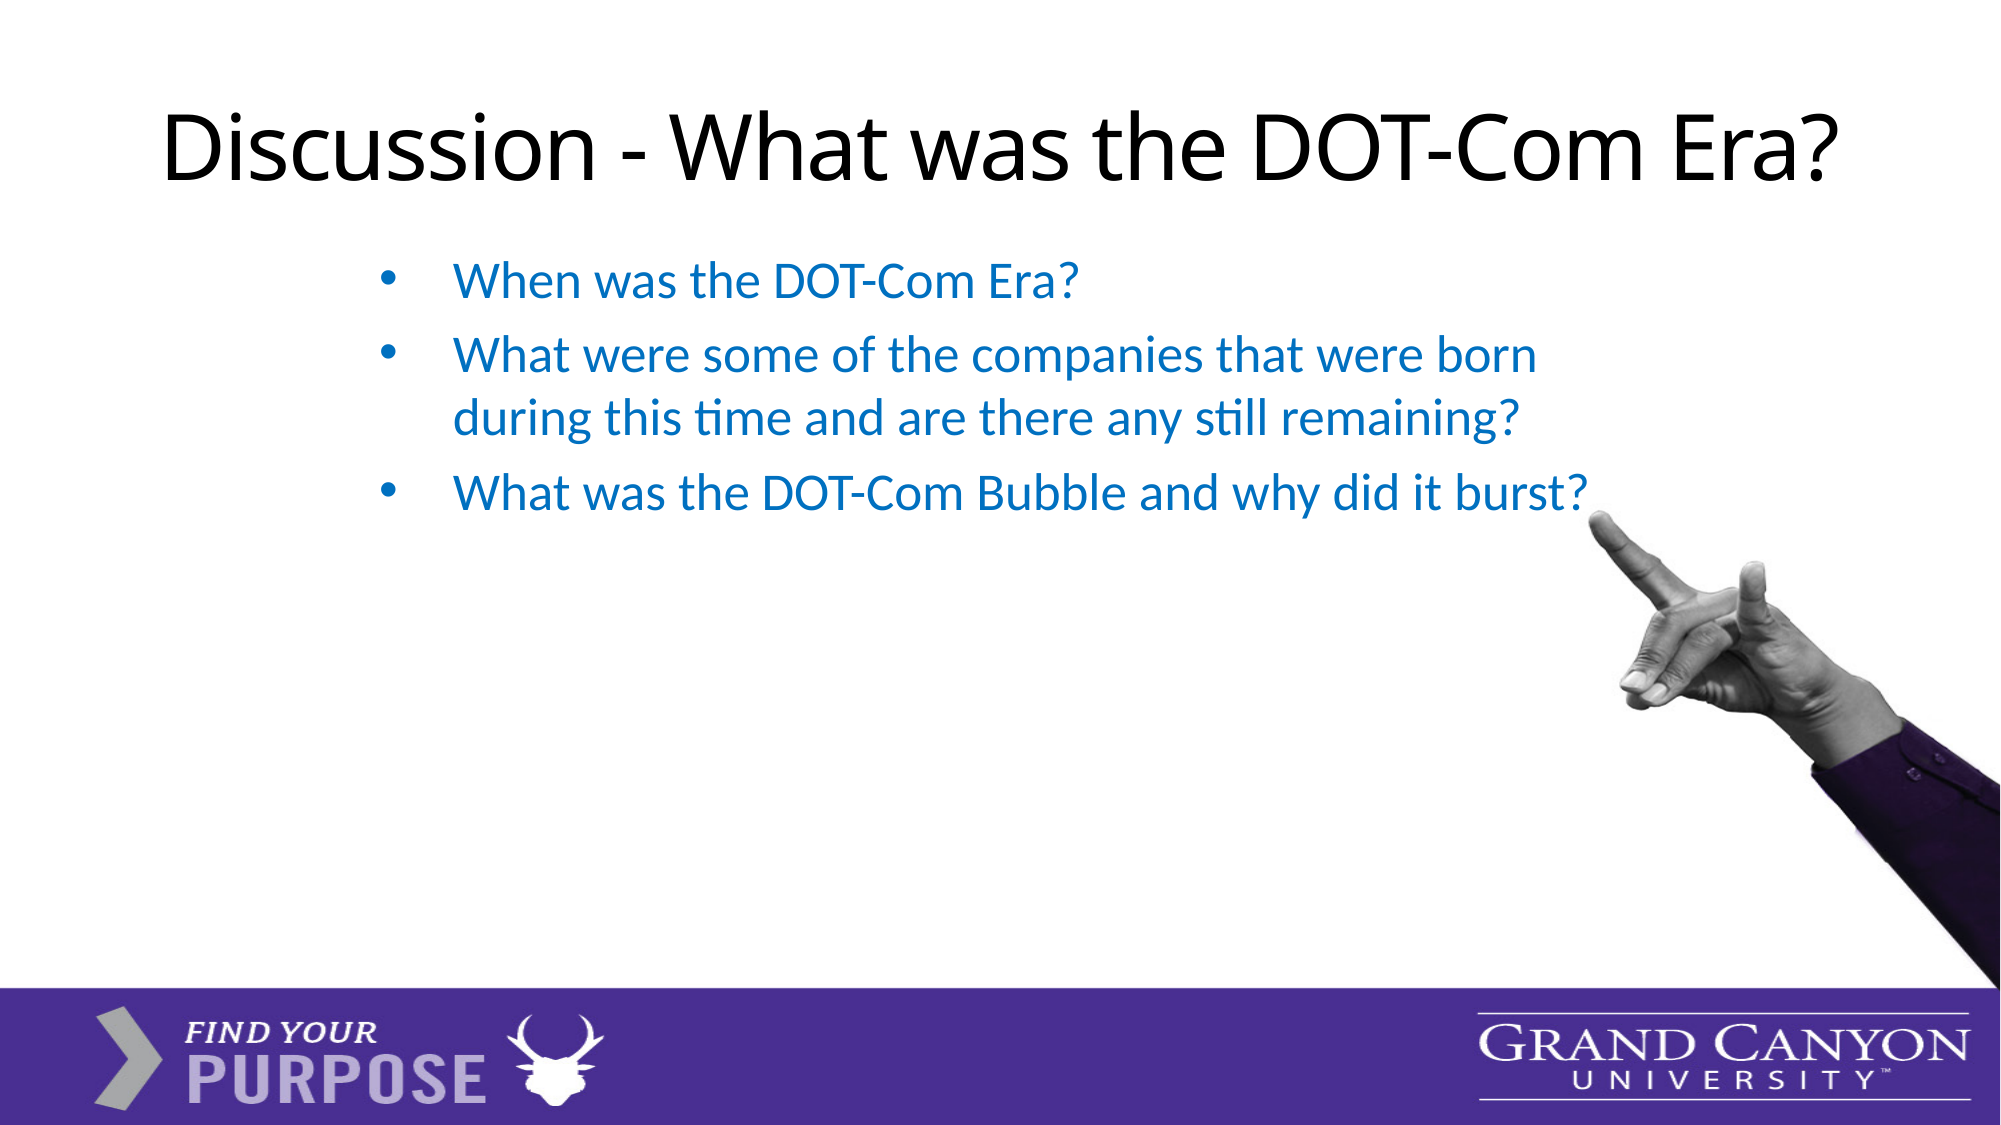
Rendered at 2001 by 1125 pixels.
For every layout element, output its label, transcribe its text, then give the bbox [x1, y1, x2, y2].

picture [0, 0, 2001, 1125]
list When was the DOT-Com Era? What were some of the companies that were born during this time and are there any still remaining? What was the DOT-Com Bubble and why did it burst? [345, 237, 1698, 535]
title Discussion - What was the DOT-Com Era? [0, 50, 2000, 238]
